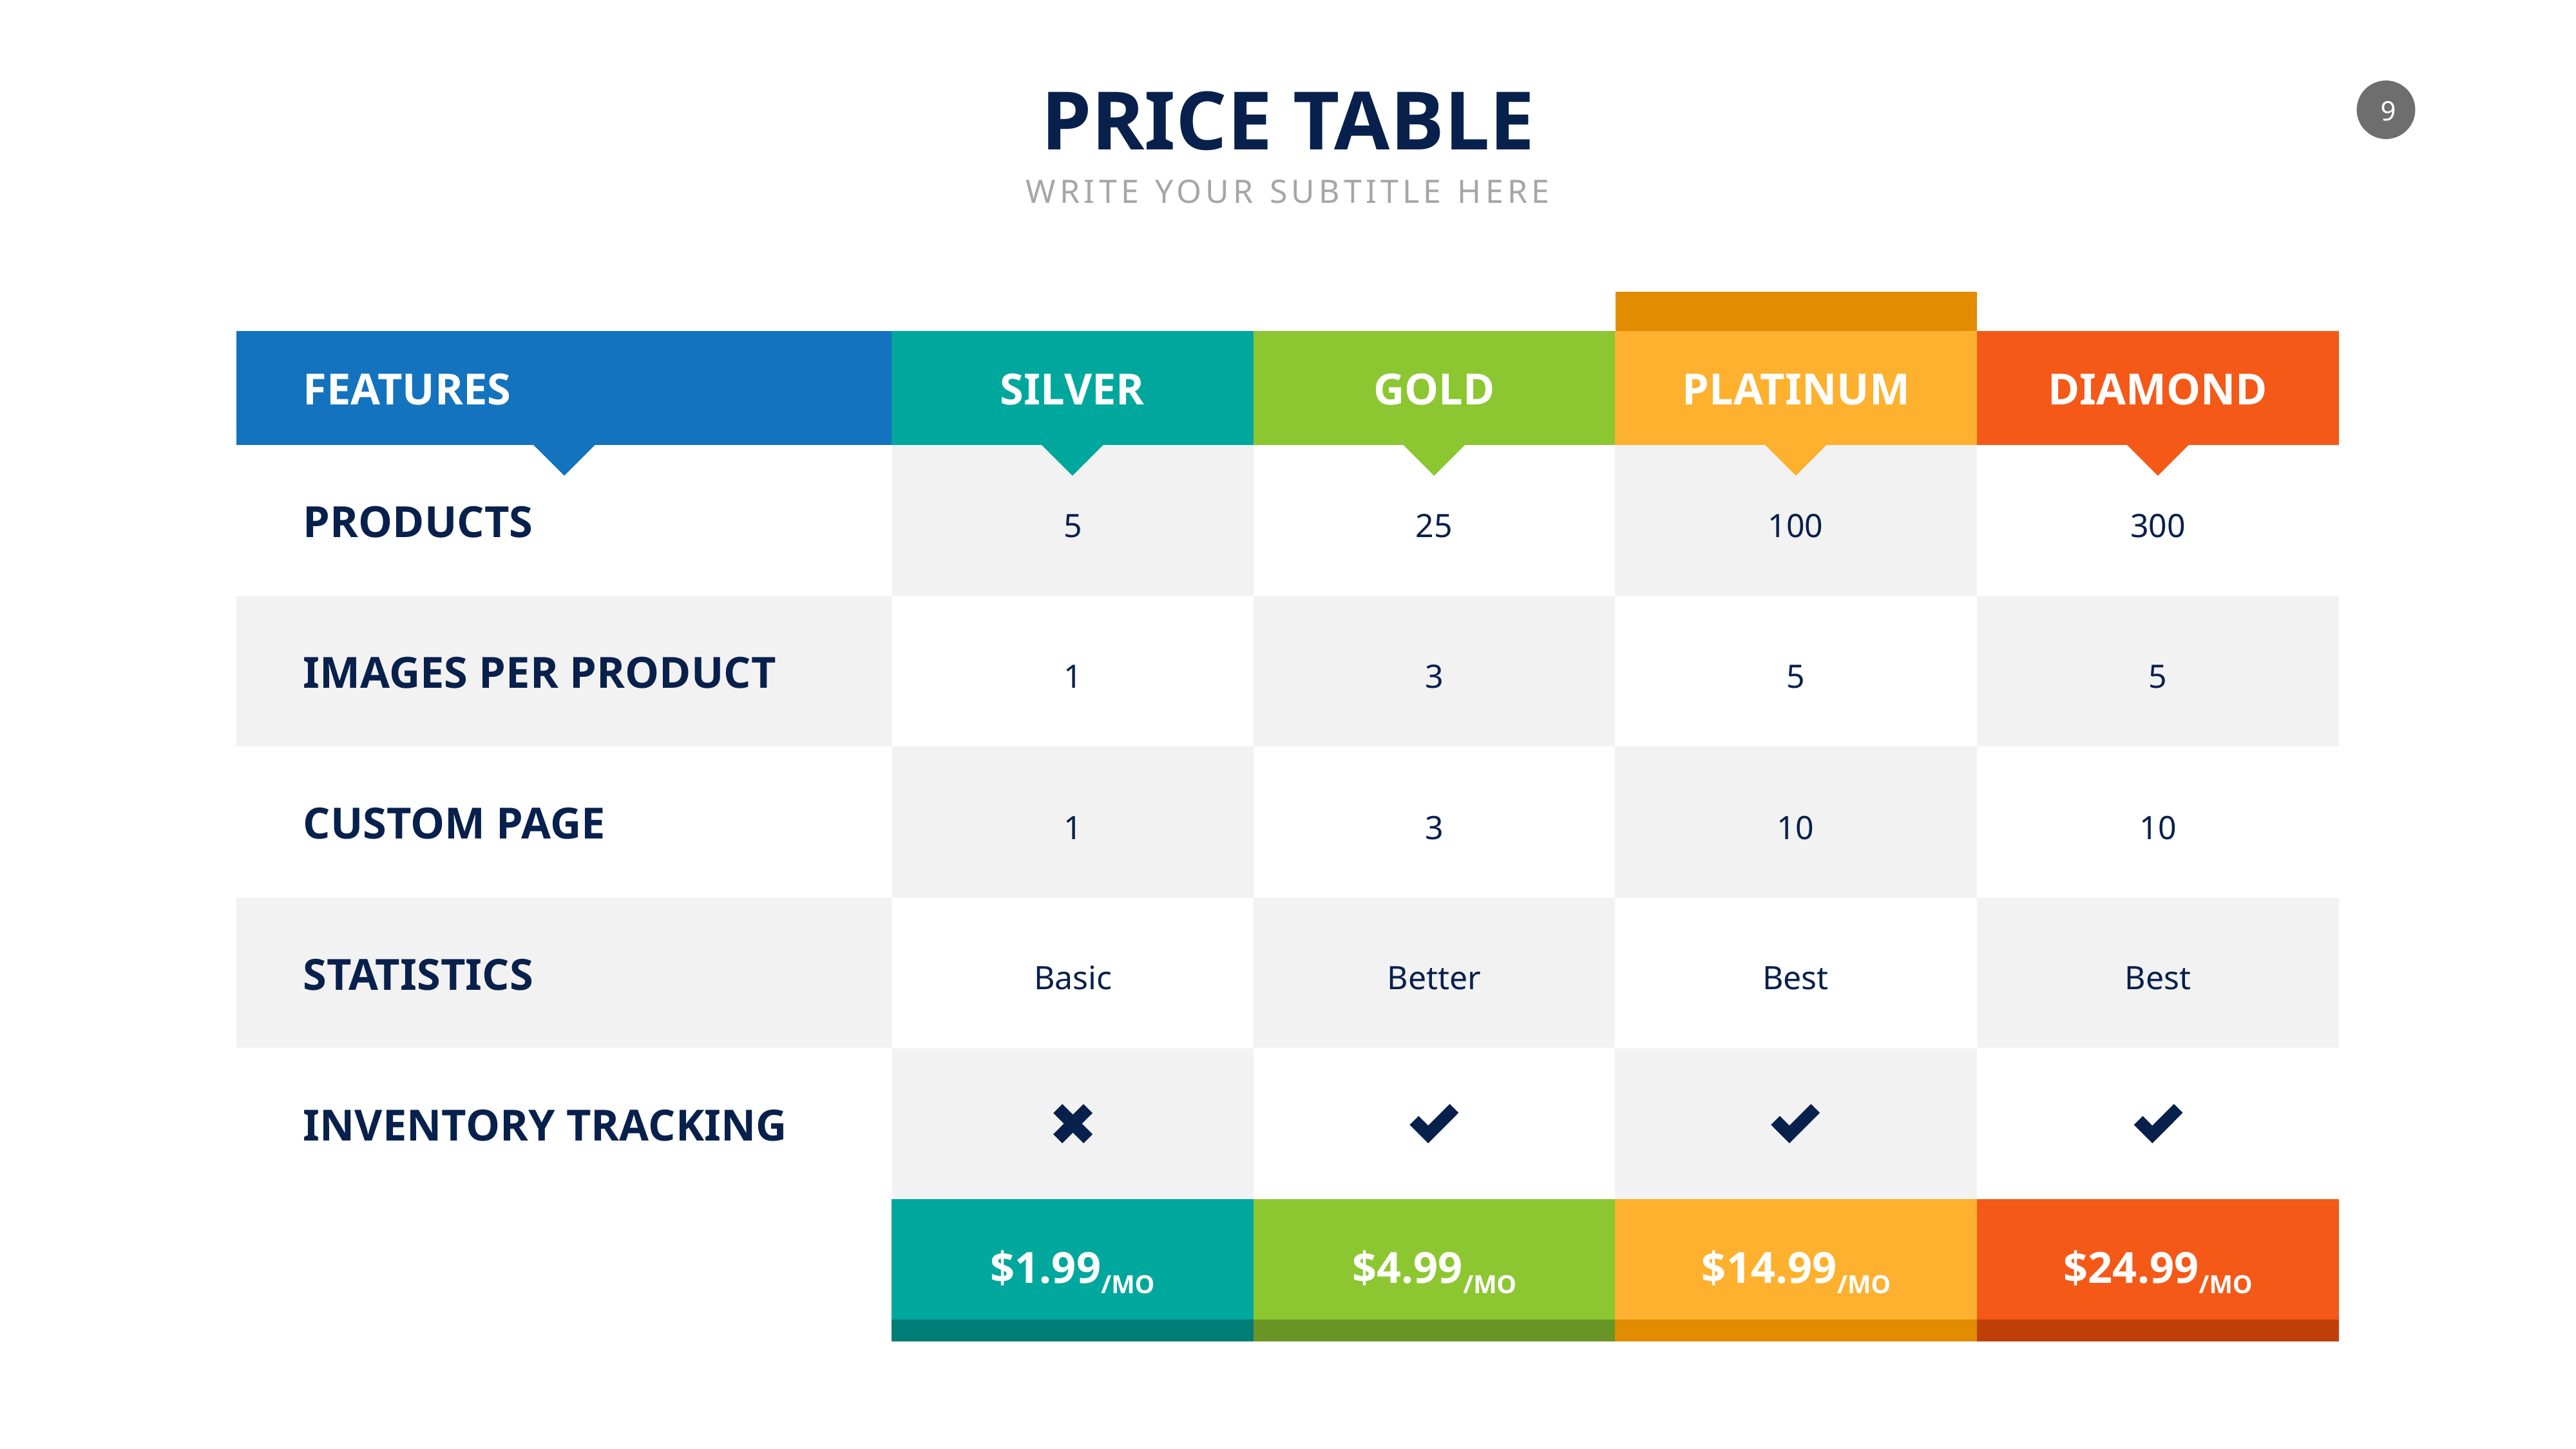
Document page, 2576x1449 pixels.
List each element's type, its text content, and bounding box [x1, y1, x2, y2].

text_box [1764, 419, 1827, 476]
text_box $24.99/MO [2054, 1235, 2262, 1303]
text_box [1253, 1198, 1616, 1320]
text_box [1403, 419, 1465, 476]
text_box [1977, 445, 2339, 595]
text_box [1616, 1320, 1976, 1341]
text_box PLATINUM [1672, 357, 1920, 419]
text_box INVENTORY TRACKING [293, 1093, 835, 1155]
text_box [236, 330, 892, 445]
text_box 300 [2012, 491, 2304, 549]
text_box [236, 1048, 893, 1199]
text_box 5 [927, 491, 1219, 549]
text_box 25 [1288, 491, 1580, 549]
text_box [1041, 419, 1103, 476]
text_box [1616, 595, 1977, 746]
text_box [2133, 1104, 2183, 1144]
text_box PRODUCTS [293, 489, 835, 551]
text_box [893, 595, 1253, 746]
text_box [1409, 1104, 1459, 1144]
text_box [1976, 1198, 2340, 1320]
text_box 100 [1650, 491, 1941, 549]
text_box $4.99/MO [1342, 1235, 1527, 1303]
text_box PRICE TABLE [1031, 64, 1545, 166]
text_box Basic [927, 944, 1219, 1001]
text_box IMAGES PER PRODUCT [293, 640, 835, 702]
text_box [1253, 445, 1616, 595]
text_box [1976, 330, 2340, 445]
text_box [1616, 1198, 1976, 1320]
text_box [533, 419, 595, 476]
text_box [1253, 1048, 1616, 1198]
text_box [1616, 1048, 1977, 1198]
text_box STATISTICS [293, 942, 835, 1003]
text_box [1616, 331, 1976, 445]
text_box [891, 1320, 1253, 1341]
text_box [1253, 330, 1616, 445]
text_box [893, 445, 1253, 595]
text_box [236, 898, 893, 1048]
text_box CUSTOM PAGE [293, 791, 835, 853]
text_box [2127, 419, 2189, 476]
text_box [236, 444, 893, 595]
text_box DIAMOND [2038, 357, 2278, 419]
text_box [892, 330, 1253, 445]
text_box [1977, 746, 2339, 898]
text_box 3 [1288, 643, 1580, 699]
text_box SILVER [991, 357, 1154, 419]
text_box [1253, 595, 1616, 746]
text_box 10 [2012, 794, 2304, 851]
text_box [1977, 898, 2339, 1048]
text_box [1977, 595, 2339, 746]
text_box [893, 1048, 1253, 1198]
text_box 3 [1288, 794, 1580, 851]
text_box [236, 595, 893, 746]
text_box [236, 746, 893, 898]
text_box 5 [1650, 643, 1941, 699]
text_box [1615, 291, 1978, 331]
text_box [1616, 898, 1977, 1048]
text_box Best [1650, 944, 1941, 1001]
text_box 10 [1650, 794, 1941, 851]
text_box [1253, 746, 1616, 898]
text_box [893, 746, 1253, 898]
text_box Best [2012, 944, 2304, 1001]
text_box [891, 1198, 1253, 1320]
text_box GOLD [1364, 357, 1505, 419]
text_box [893, 898, 1253, 1048]
text_box [1616, 746, 1977, 898]
text_box [1053, 1104, 1093, 1144]
text_box [1253, 1320, 1616, 1341]
text_box Better [1288, 944, 1580, 1001]
text_box $14.99/MO [1692, 1235, 1900, 1303]
text_box [1771, 1104, 1820, 1144]
text_box [1616, 445, 1977, 595]
text_box WRITE YOUR SUBTITLE HERE [1016, 166, 1560, 215]
text_box [1977, 1048, 2339, 1198]
text_box [1976, 1320, 2340, 1341]
text_box FEATURES [293, 357, 835, 419]
text_box 1 [927, 794, 1219, 851]
text_box 5 [2012, 643, 2304, 699]
text_box $1.99/MO [980, 1235, 1165, 1303]
text_box 1 [927, 643, 1219, 699]
text_box [1253, 898, 1616, 1048]
